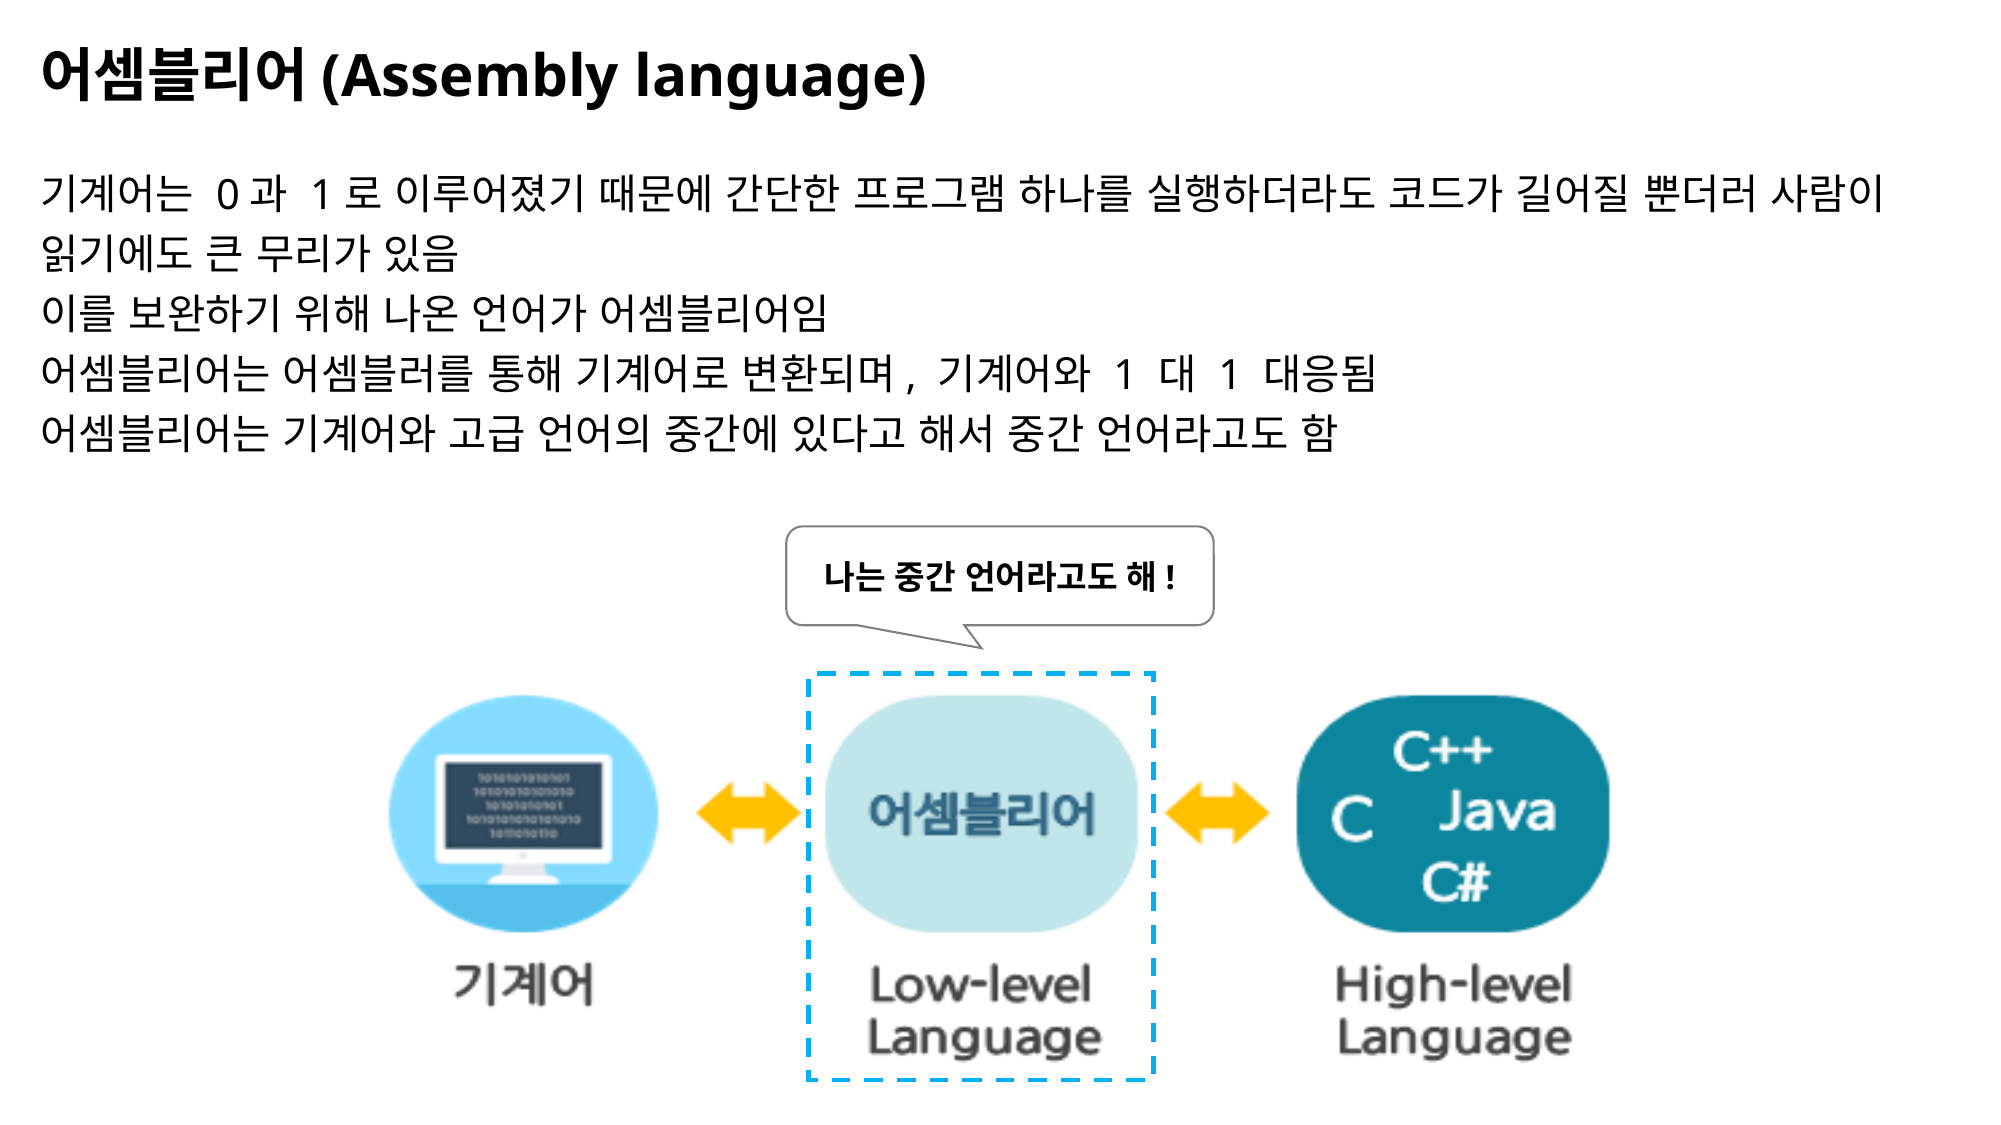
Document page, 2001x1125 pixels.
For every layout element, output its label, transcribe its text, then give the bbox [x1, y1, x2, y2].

picture [379, 689, 1621, 1068]
text_box 나는 중간 언어라고도 해! [785, 525, 1215, 650]
text_box 기계어는 0과 1로 이루어졌기 때문에 간단한 프로그램 하나를 실행하더라도 코드가 길어질 뿐더러 사람이 읽기에도 큰 무리가 있음 이를 보완하기 위해 나온 언어가 어셈블리어임 어셈블리어는 어셈블러를 통해 기계어로 변환되며, 기계어와 1 대 1 대응됨 어셈블리어는 기계어와 고급 언어의 중간에 있다고 해서 중간 언어라고도 함 [25, 150, 1975, 465]
text_box 어셈블리어(Assembly language) [25, 31, 1277, 116]
text_box [807, 672, 1154, 689]
text_box [807, 1068, 1154, 1081]
